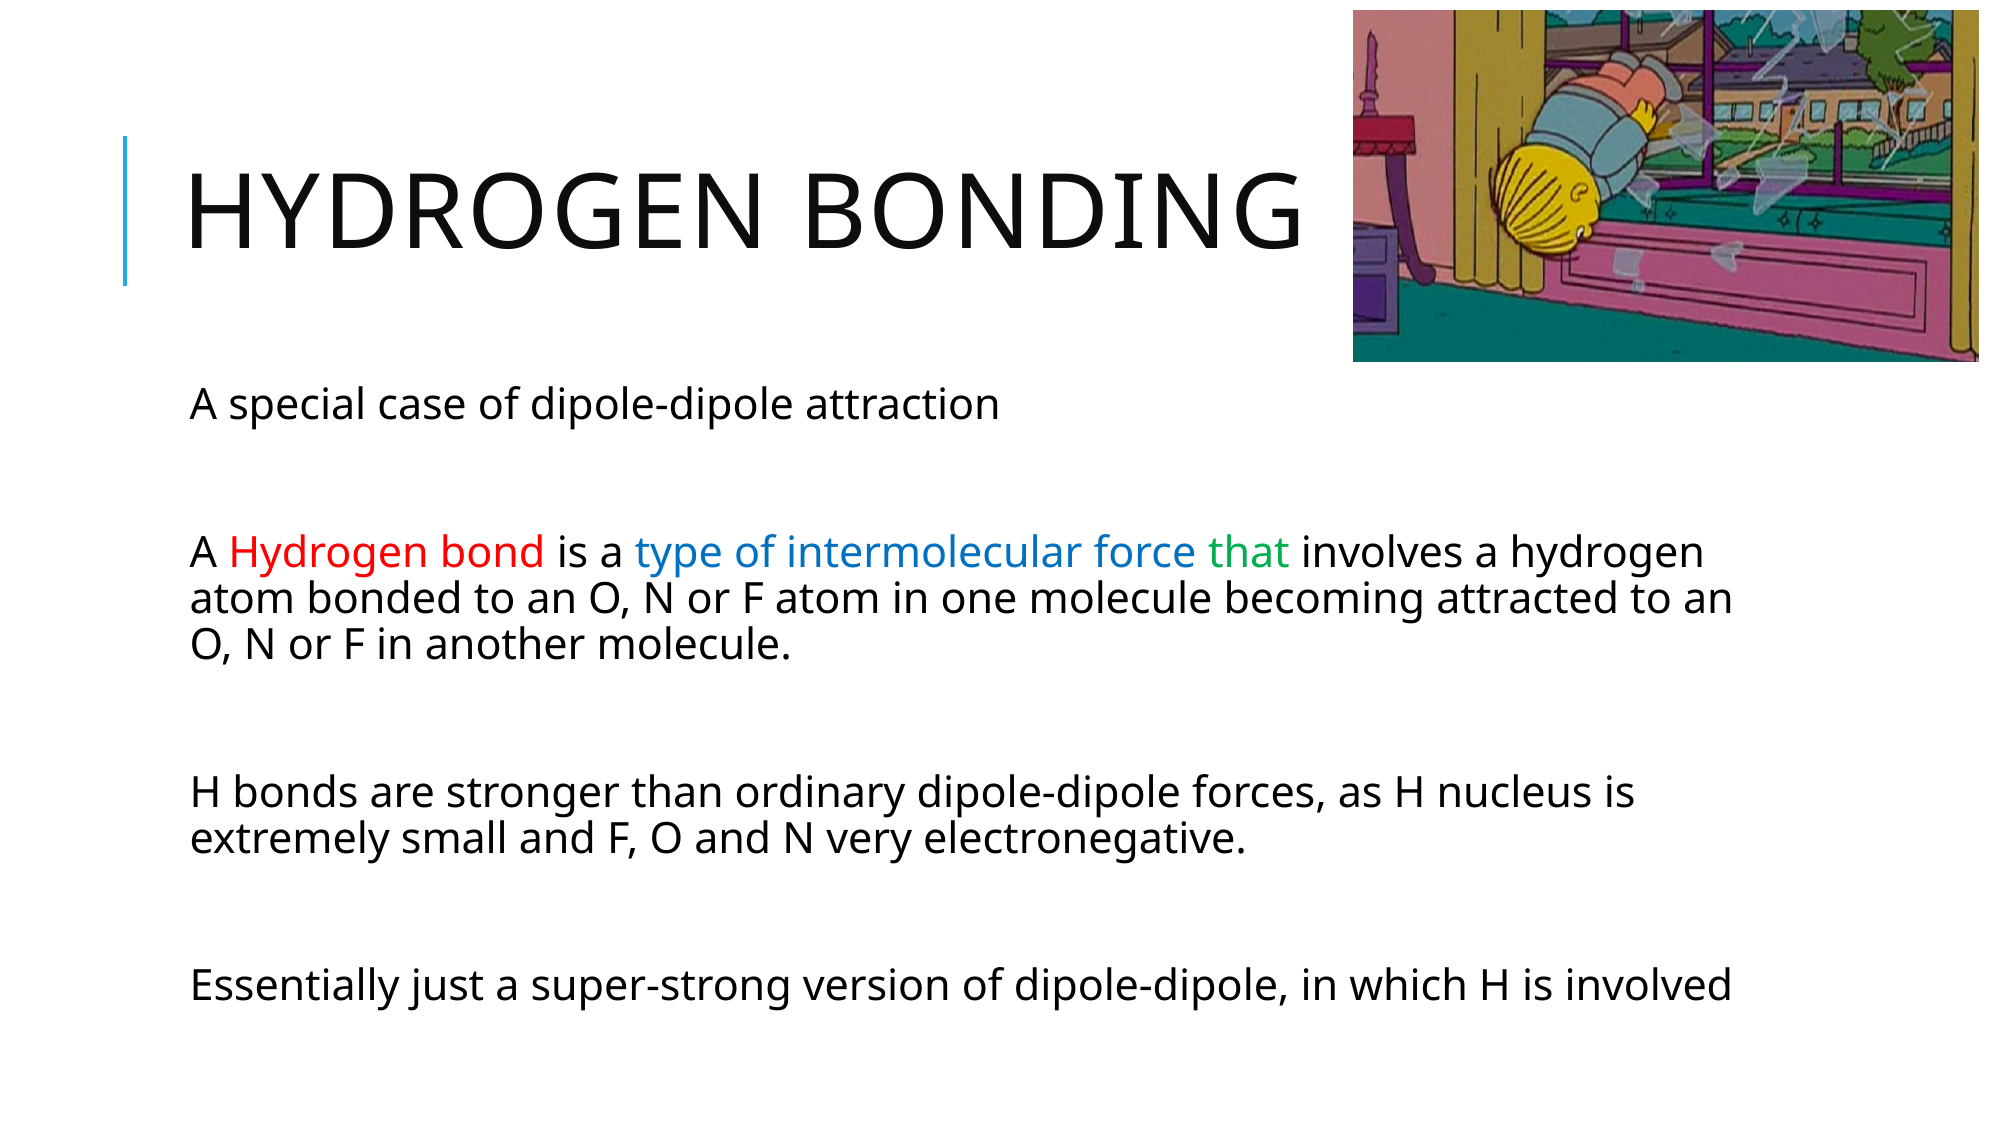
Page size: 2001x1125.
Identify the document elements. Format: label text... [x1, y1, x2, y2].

list A special case of dipole-dipole attraction A Hydrogen bond is a type of intermolecular force that involves a hydrogen atom bonded to an O, N or F atom in one molecule becoming attracted to an O, N or F in another molecule. H bonds are stronger than ordinary dipole-dipole forces, as H nucleus is extremely small and F, O and N very electronegative. Essentially just a super-strong version of dipole-dipole, in which H is involved [168, 375, 1763, 1035]
picture [1353, 10, 1979, 363]
title Hydrogen bonding [168, 96, 1346, 342]
